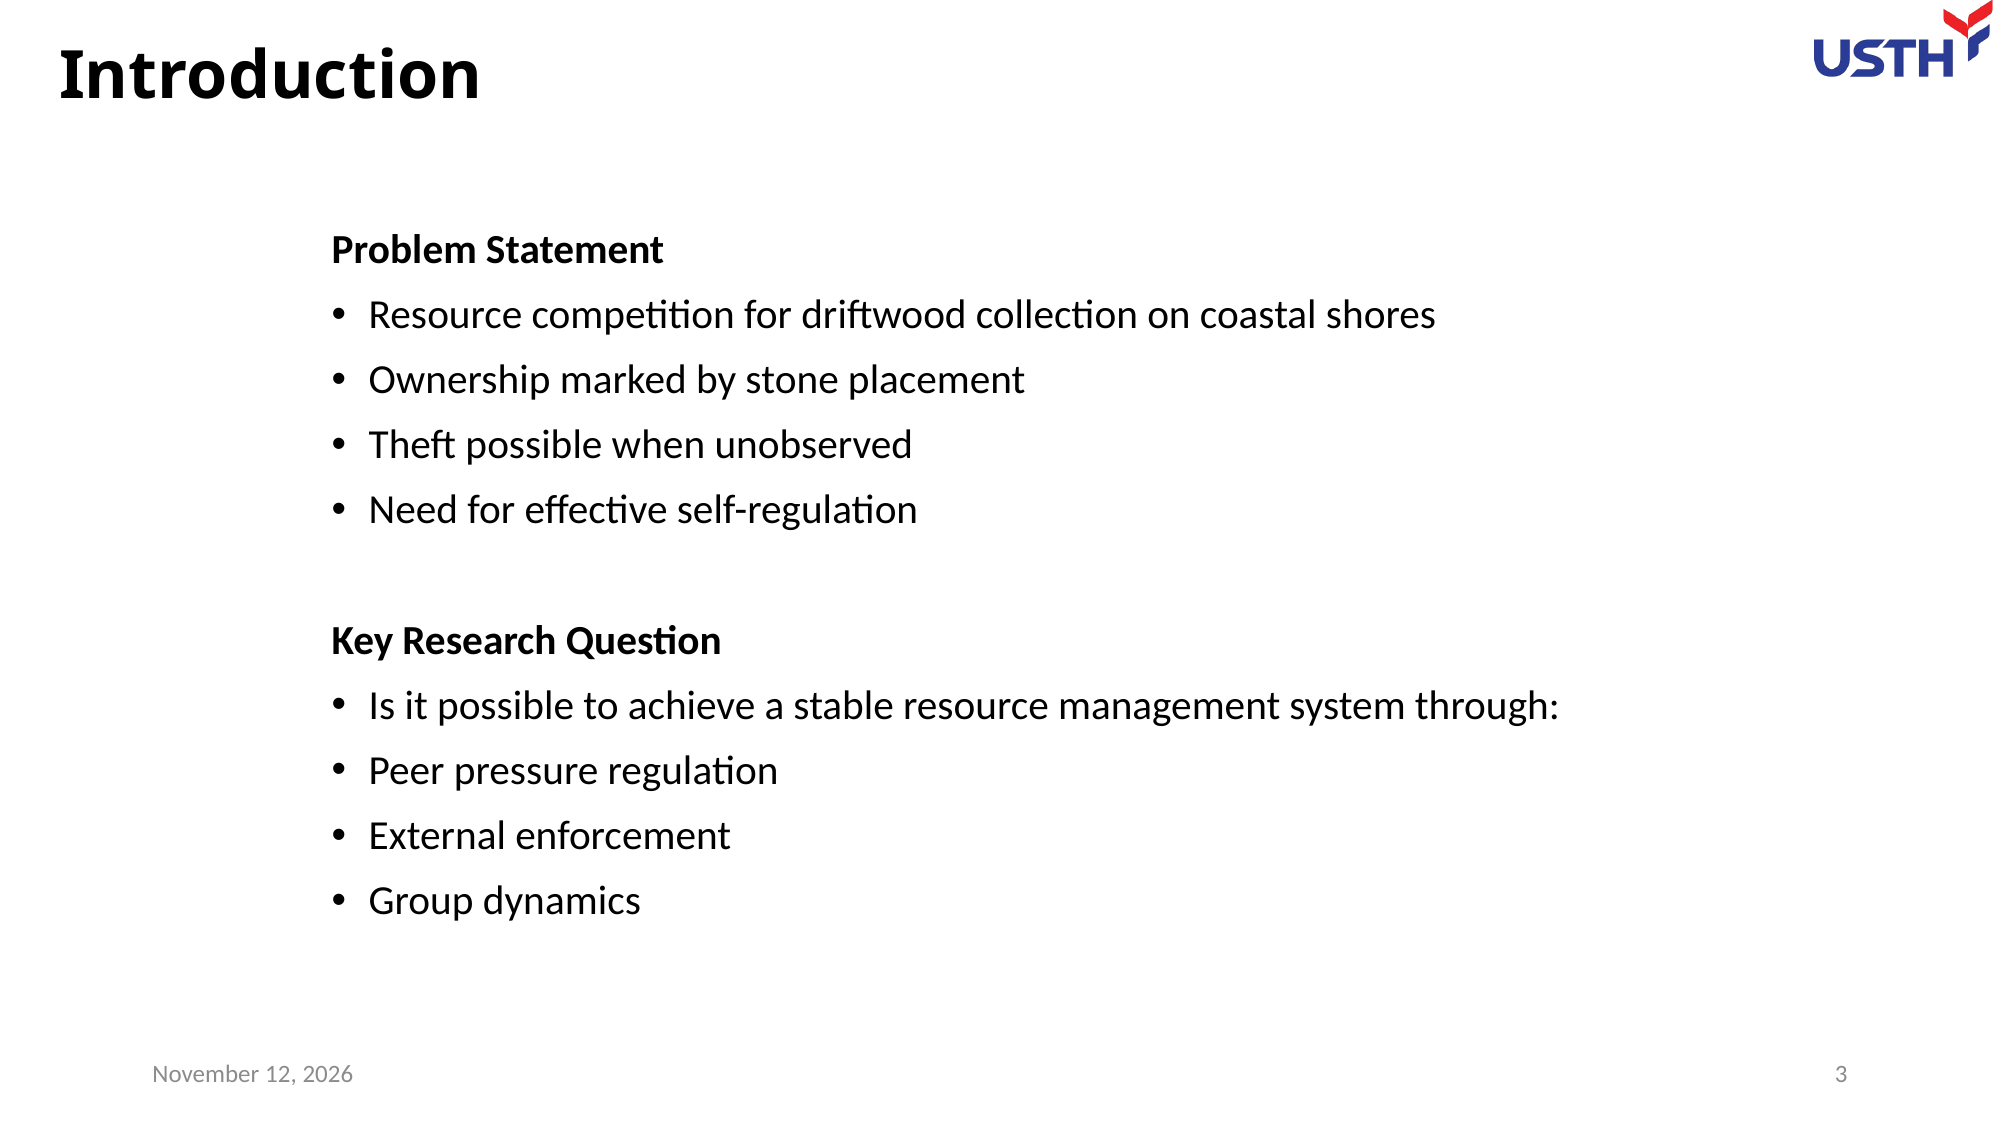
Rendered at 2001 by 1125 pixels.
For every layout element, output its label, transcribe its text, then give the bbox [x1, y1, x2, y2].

text_box Introduction [44, 31, 1770, 122]
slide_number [137, 1042, 588, 1103]
slide_number 3 [1412, 1042, 1863, 1103]
picture [1814, 0, 1993, 77]
list Problem Statement Resource competition for driftwood collection on coastal shores Ownership marked by stone placement Theft possible when unobserved Need for effective self-regulation Key Research Question Is it possible to achieve a stable resource management system through: Peer pressure regulation External enforcement Group dynamics [316, 220, 1770, 935]
